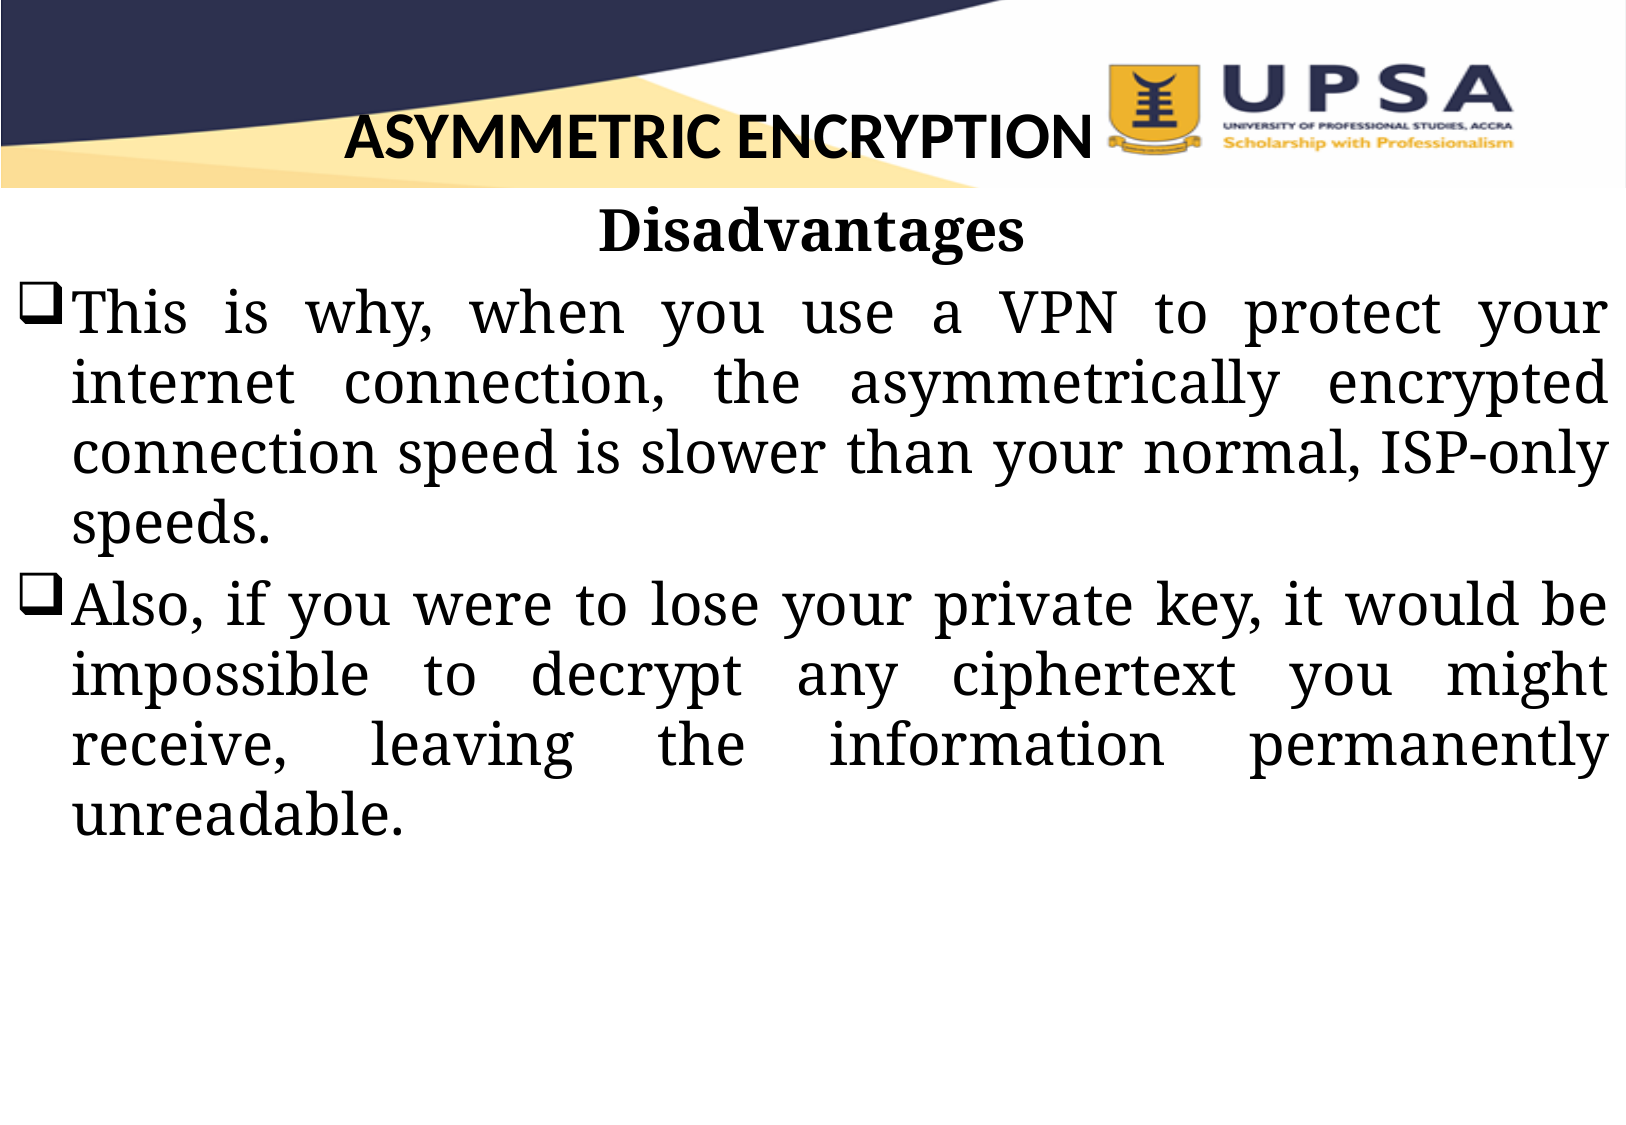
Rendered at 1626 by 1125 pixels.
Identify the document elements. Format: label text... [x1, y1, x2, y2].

list Disadvantages This is why, when you use a VPN to protect your internet connection, the asymmetrically encrypted connection speed is slower than your normal, ISP-only speeds. Also, if you were to lose your private key, it would be impossible to decrypt any ciphertext you might receive, leaving the information permanently unreadable. [0, 198, 1625, 1100]
picture [0, 0, 1626, 188]
